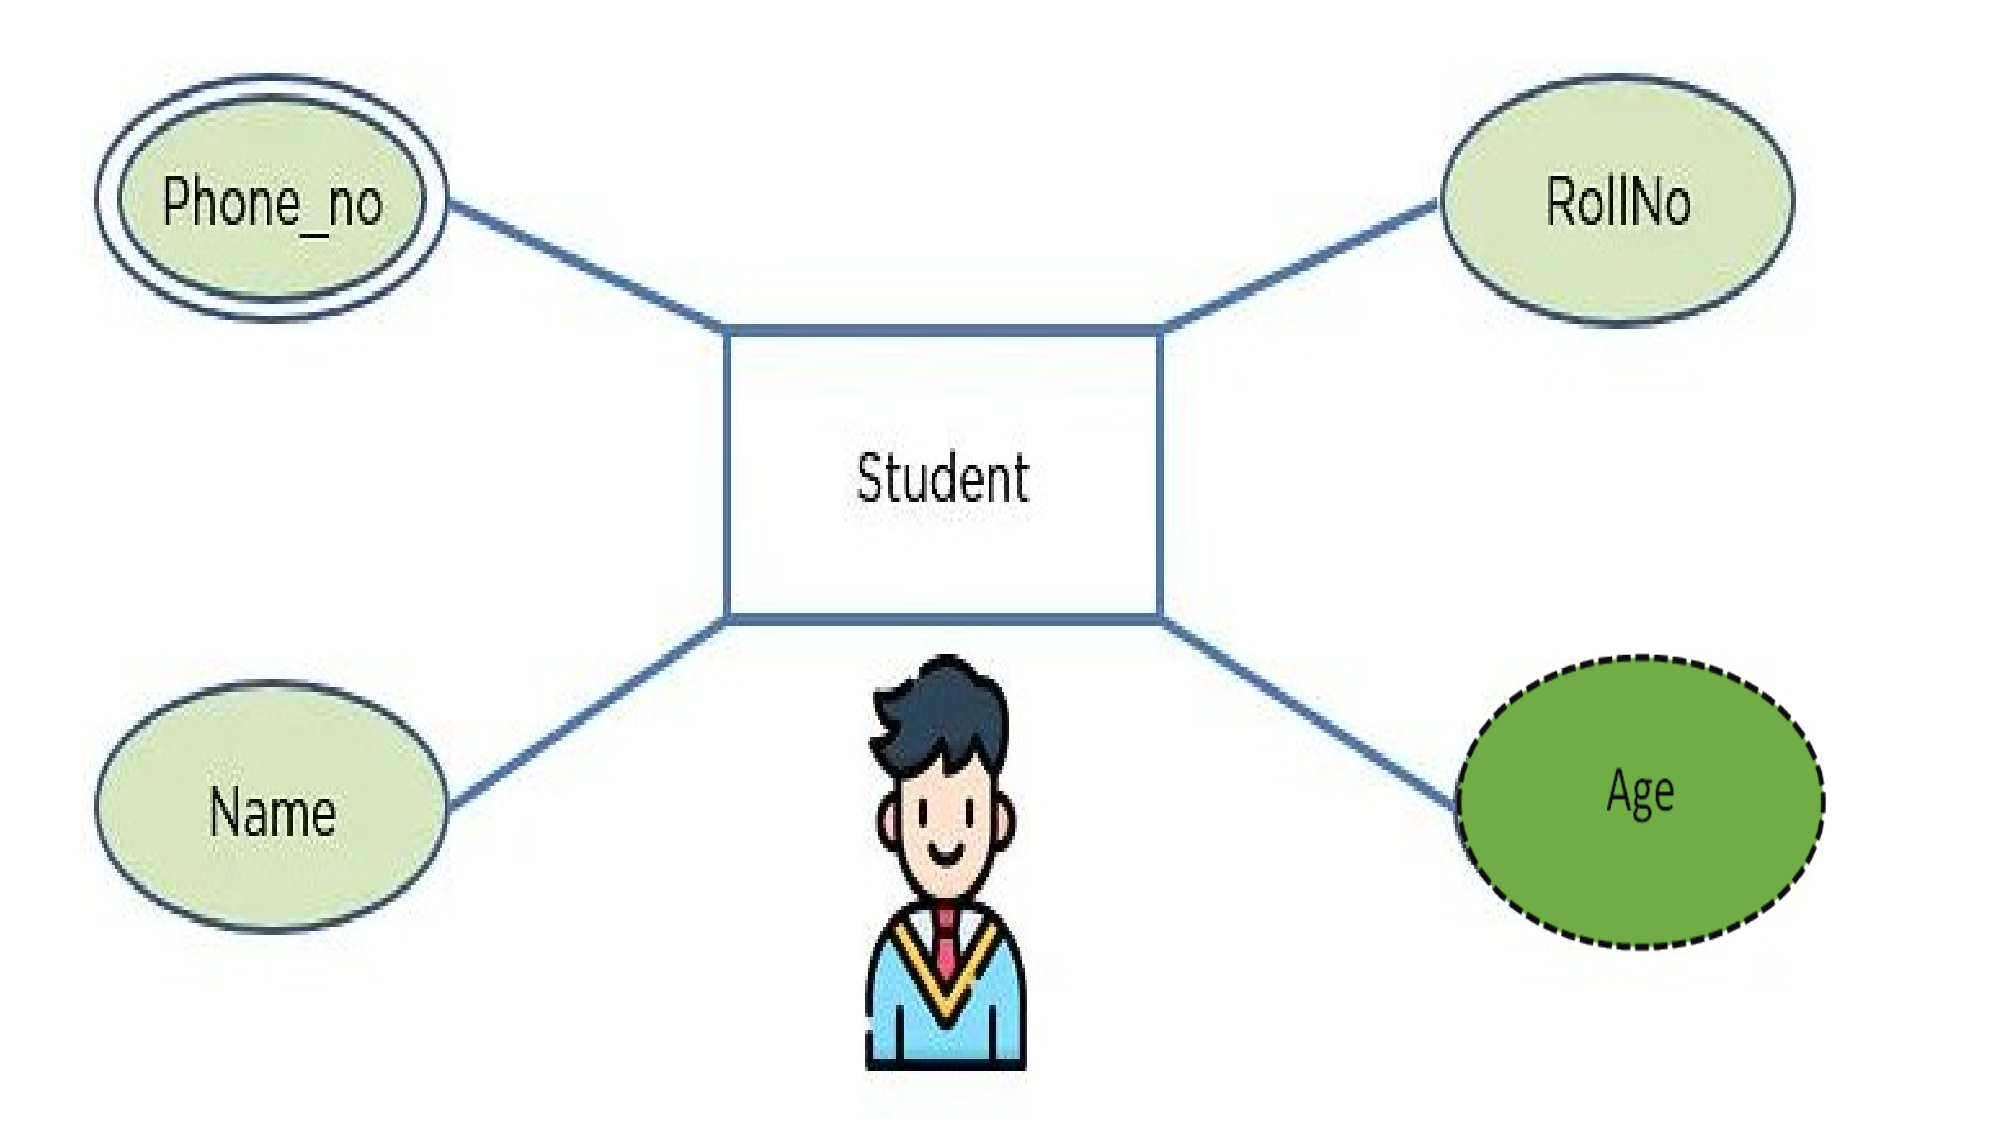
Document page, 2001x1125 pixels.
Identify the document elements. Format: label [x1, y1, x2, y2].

text_box [79, 61, 1832, 1122]
